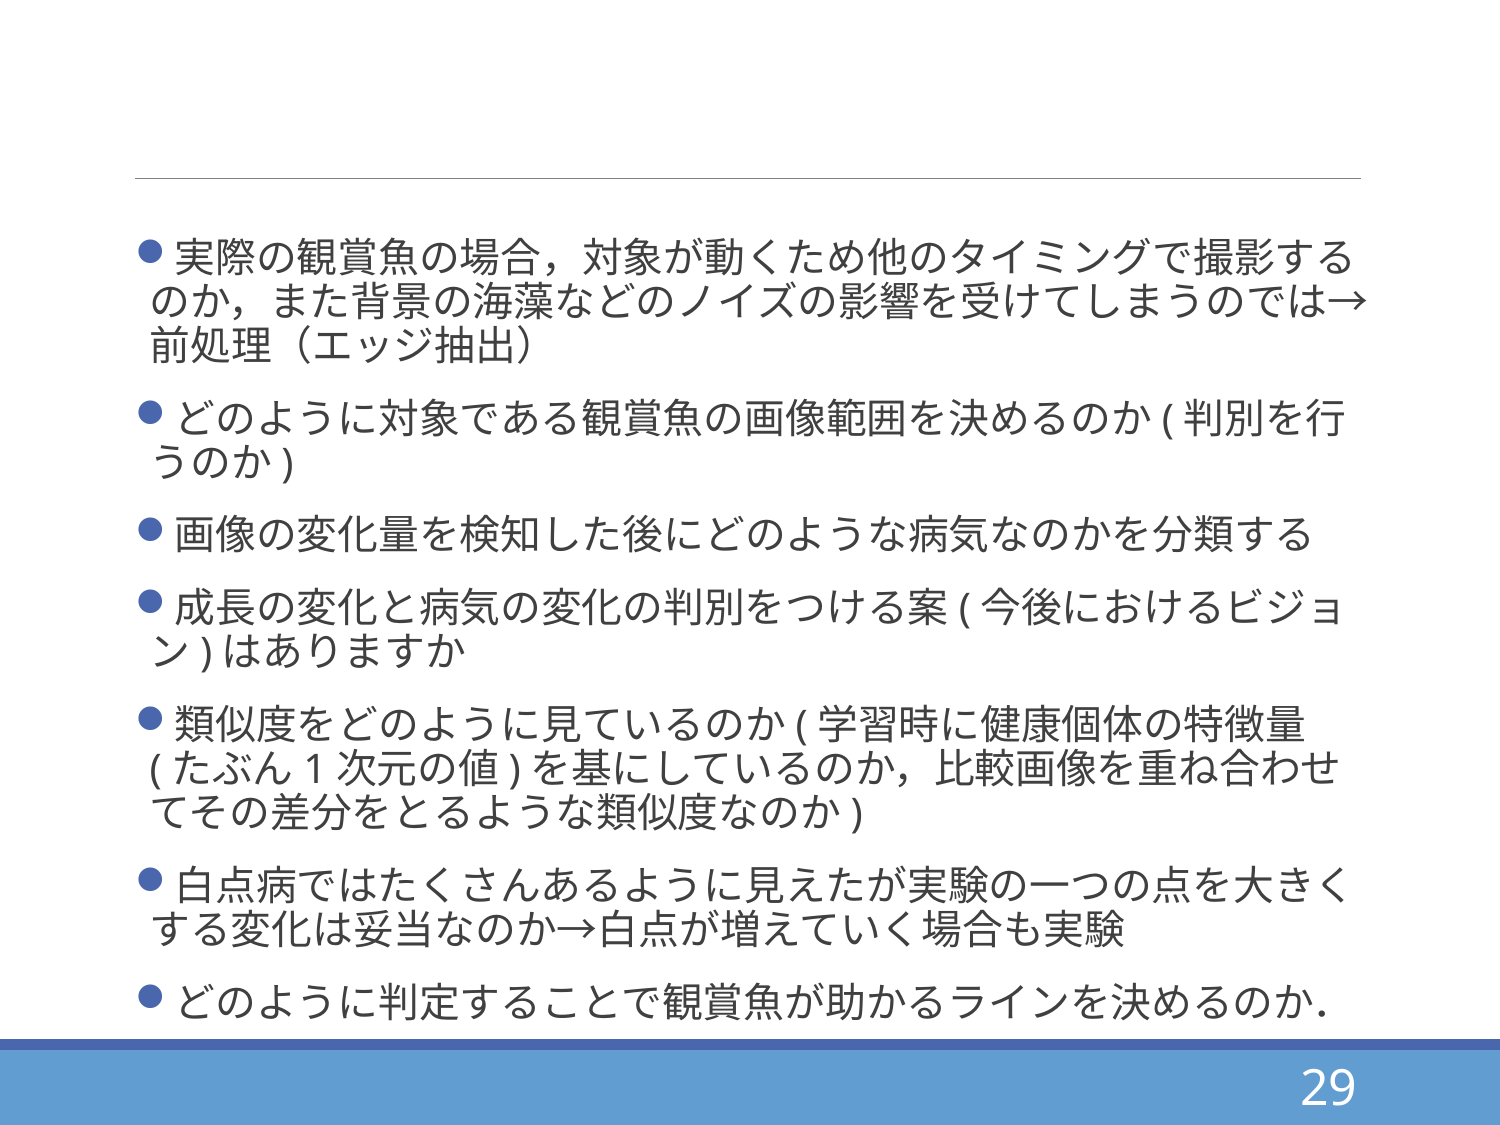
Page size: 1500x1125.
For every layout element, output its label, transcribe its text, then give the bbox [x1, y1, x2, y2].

list 実際の観賞魚の場合，対象が動くため他のタイミングで撮影するのか，また背景の海藻などのノイズの影響を受けてしまうのでは→前処理（エッジ抽出） どのように対象である観賞魚の画像範囲を決めるのか(判別を行うのか) 画像の変化量を検知した後にどのような病気なのかを分類する 成長の変化と病気の変化の判別をつける案(今後におけるビジョン)はありますか 類似度をどのように見ているのか(学習時に健康個体の特徴量(たぶん1次元の値)を基にしているのか，比較画像を重ね合わせてその差分をとるような類似度なのか) 白点病ではたくさんあるように見えたが実験の一つの点を大きくする変化は妥当なのか→白点が増えていく場合も実験 どのように判定することで観賞魚が助かるラインを決めるのか． [135, 229, 1373, 1034]
slide_number 29 [1211, 1059, 1373, 1120]
